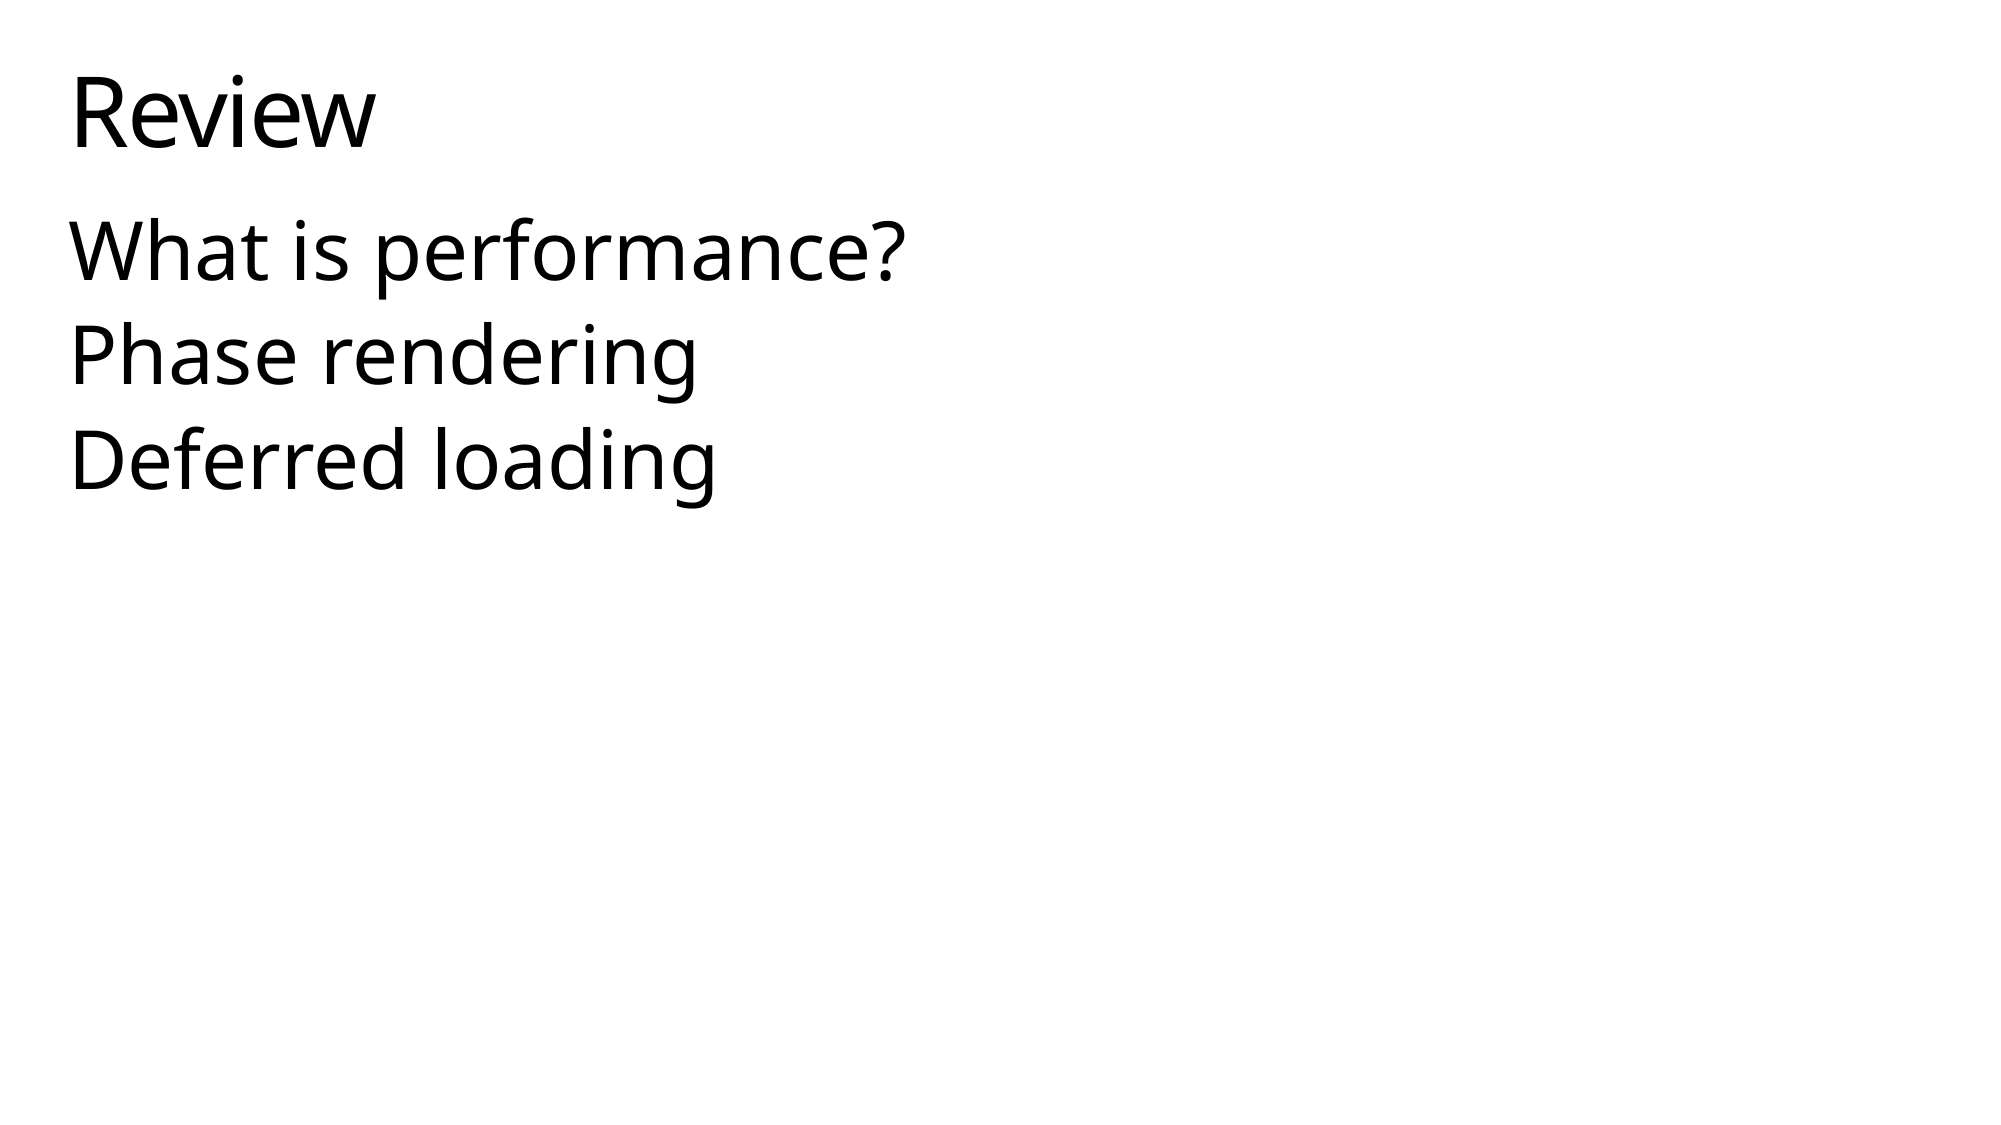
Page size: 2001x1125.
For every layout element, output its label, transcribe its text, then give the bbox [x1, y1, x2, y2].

title Review [44, 47, 1957, 196]
list What is performance? Phase rendering Deferred loading [44, 195, 1956, 533]
